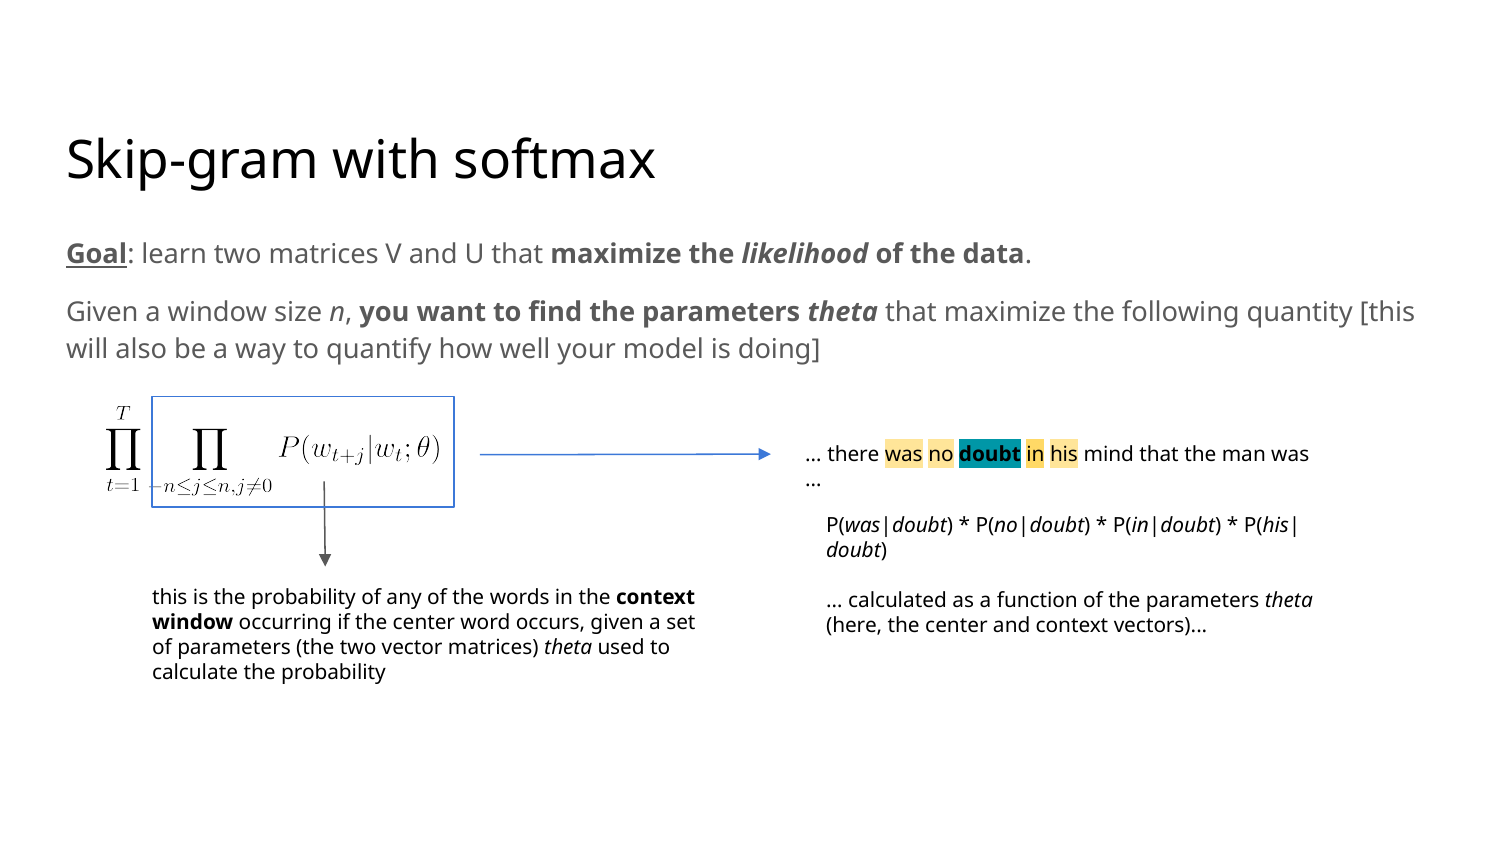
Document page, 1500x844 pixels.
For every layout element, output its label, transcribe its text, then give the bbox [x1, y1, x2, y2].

text_box P(was|doubt) * P(no|doubt) * P(in|doubt) * P(his|doubt) … calculated as a function of the parameters theta (here, the center and context vectors)... [811, 496, 1358, 652]
text_box [151, 396, 454, 507]
picture [106, 406, 439, 496]
list Goal: learn two matrices V and U that maximize the likelihood of the data. Given a window size n, you want to find the parameters theta that maximize the following quantity [this will also be a way to quantify how well your model is doing] [51, 216, 1449, 380]
title Skip-gram with softmax [51, 110, 1449, 205]
text_box this is the probability of any of the words in the context window occurring if the center word occurs, given a set of parameters (the two vector matrices) theta used to calculate the probability [137, 568, 731, 699]
text_box … there was no doubt in his mind that the man was … [790, 425, 1337, 506]
